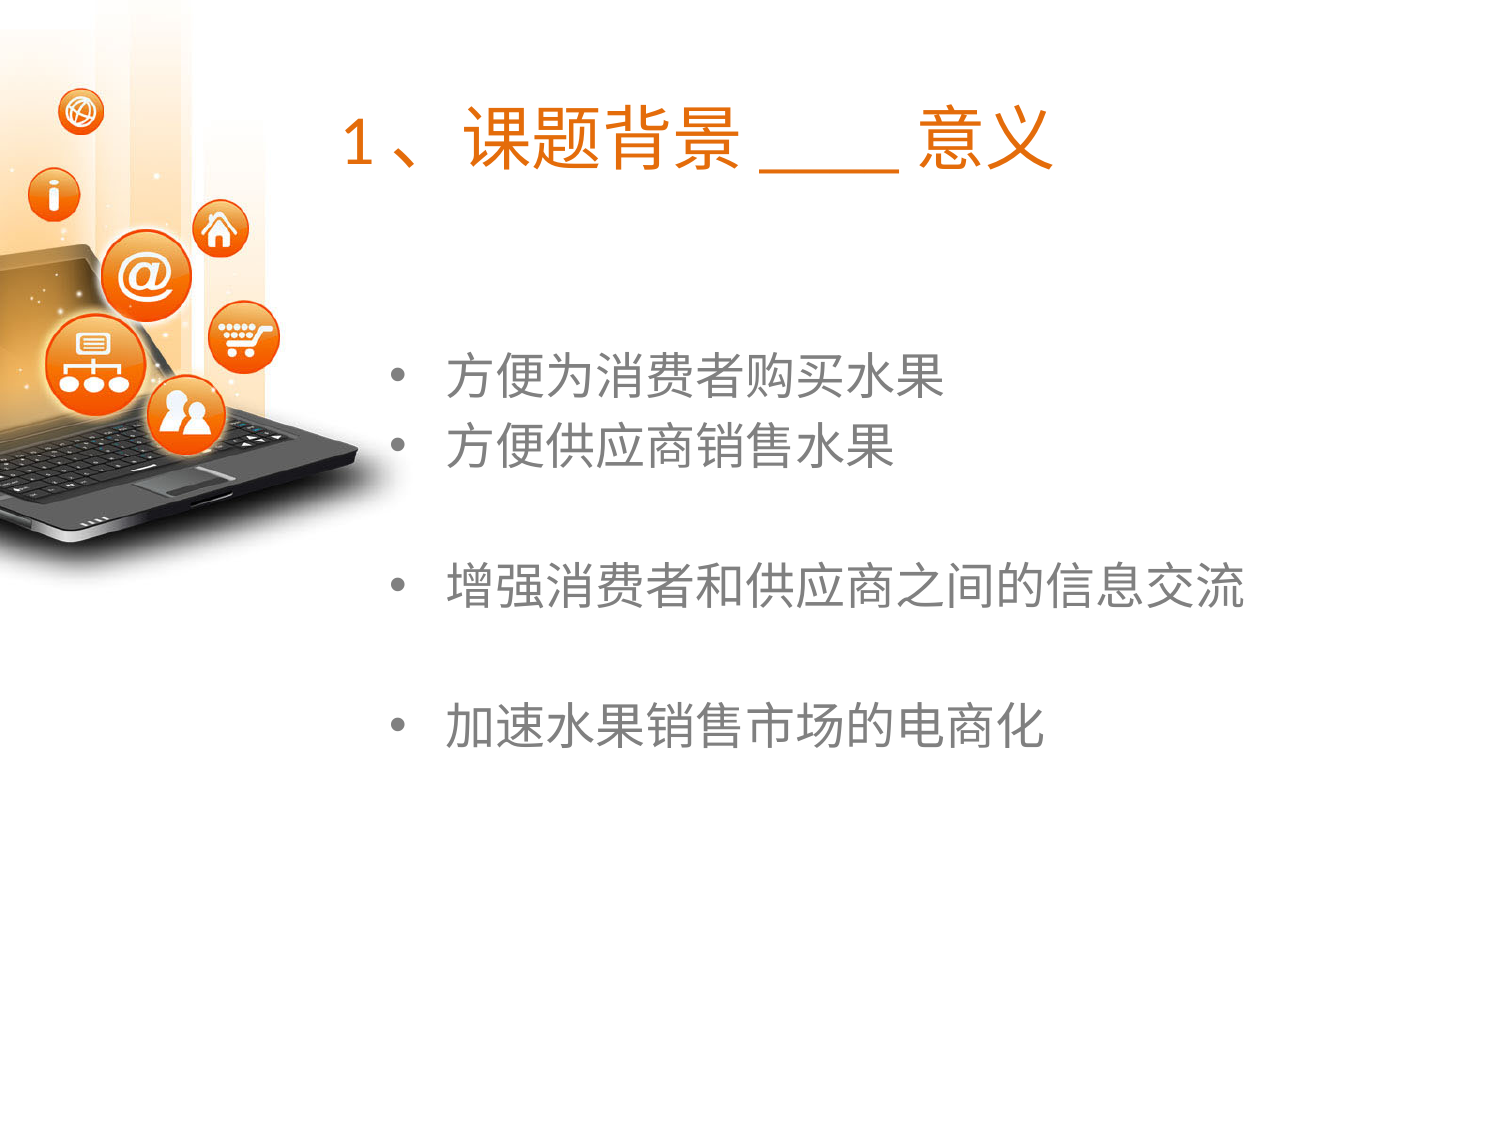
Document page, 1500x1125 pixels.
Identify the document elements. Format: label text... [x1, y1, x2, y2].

title 1、课题背景____意义 [323, 86, 1476, 187]
list 方便为消费者购买水果 方便供应商销售水果 增强消费者和供应商之间的信息交流 加速水果销售市场的电商化 [373, 336, 1402, 836]
picture [0, 0, 1500, 1125]
